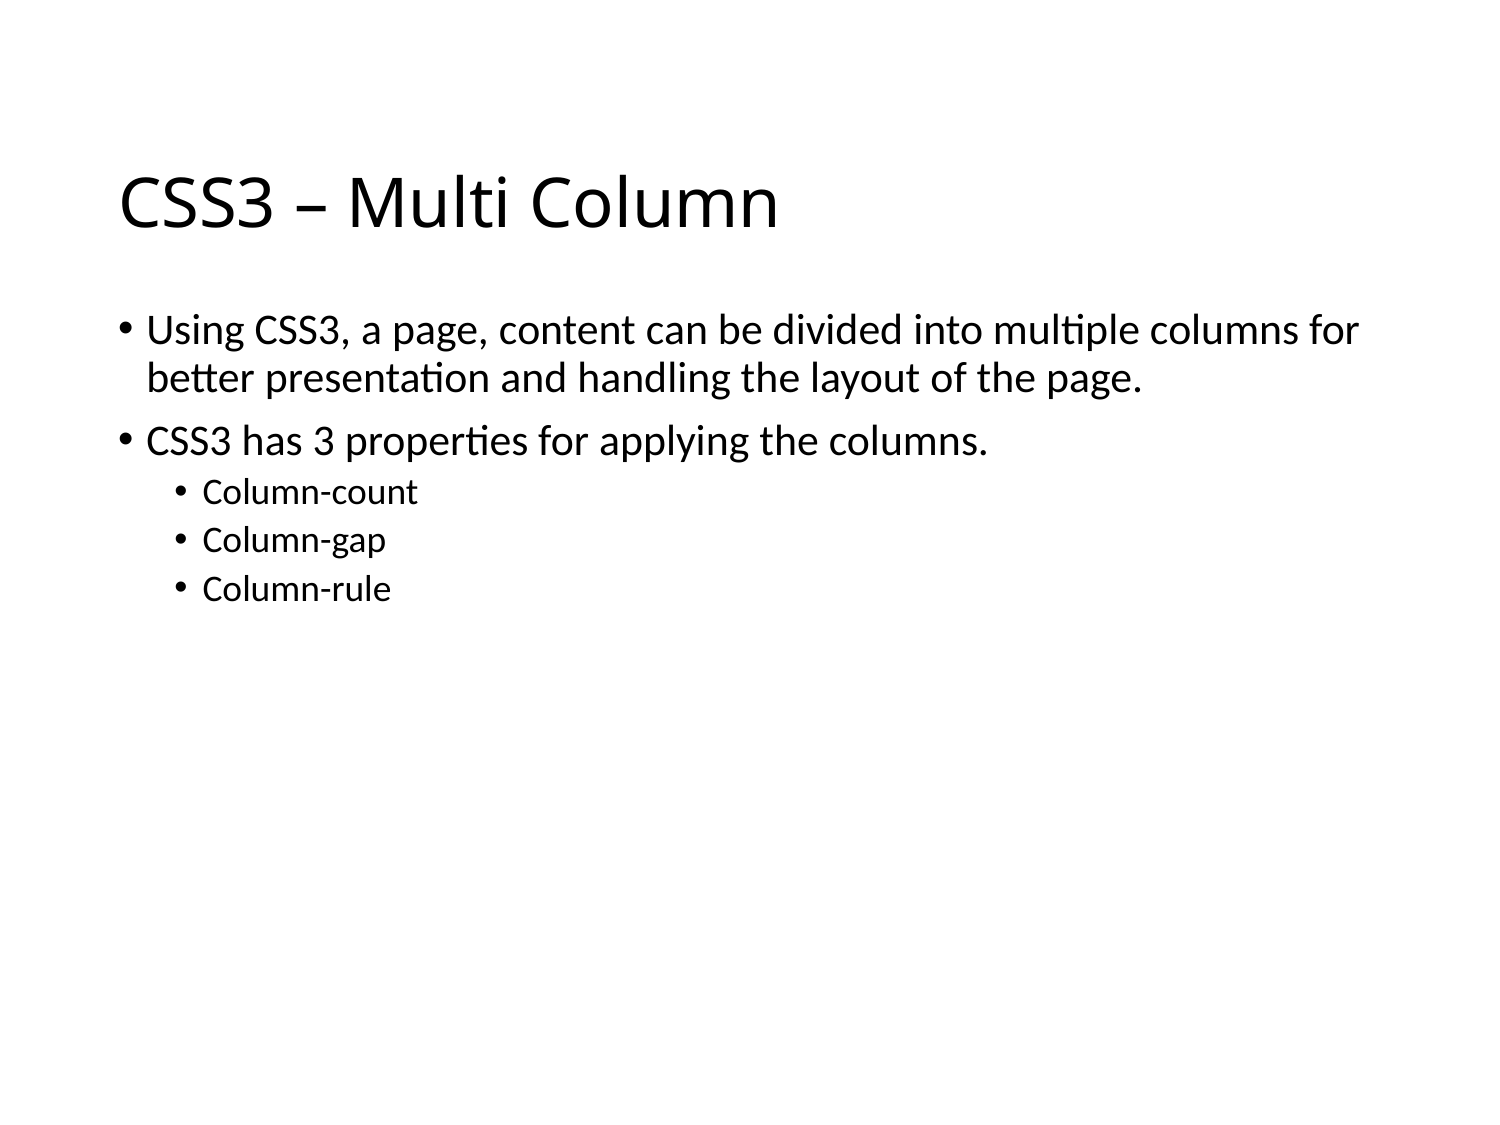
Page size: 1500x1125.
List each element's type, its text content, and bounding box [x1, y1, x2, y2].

list Using CSS3, a page, content can be divided into multiple columns for better presentation and handling the layout of the page. CSS3 has 3 properties for applying the columns. Column-count Column-gap Column-rule [103, 299, 1397, 1014]
title CSS3 – Multi Column [103, 59, 1397, 278]
